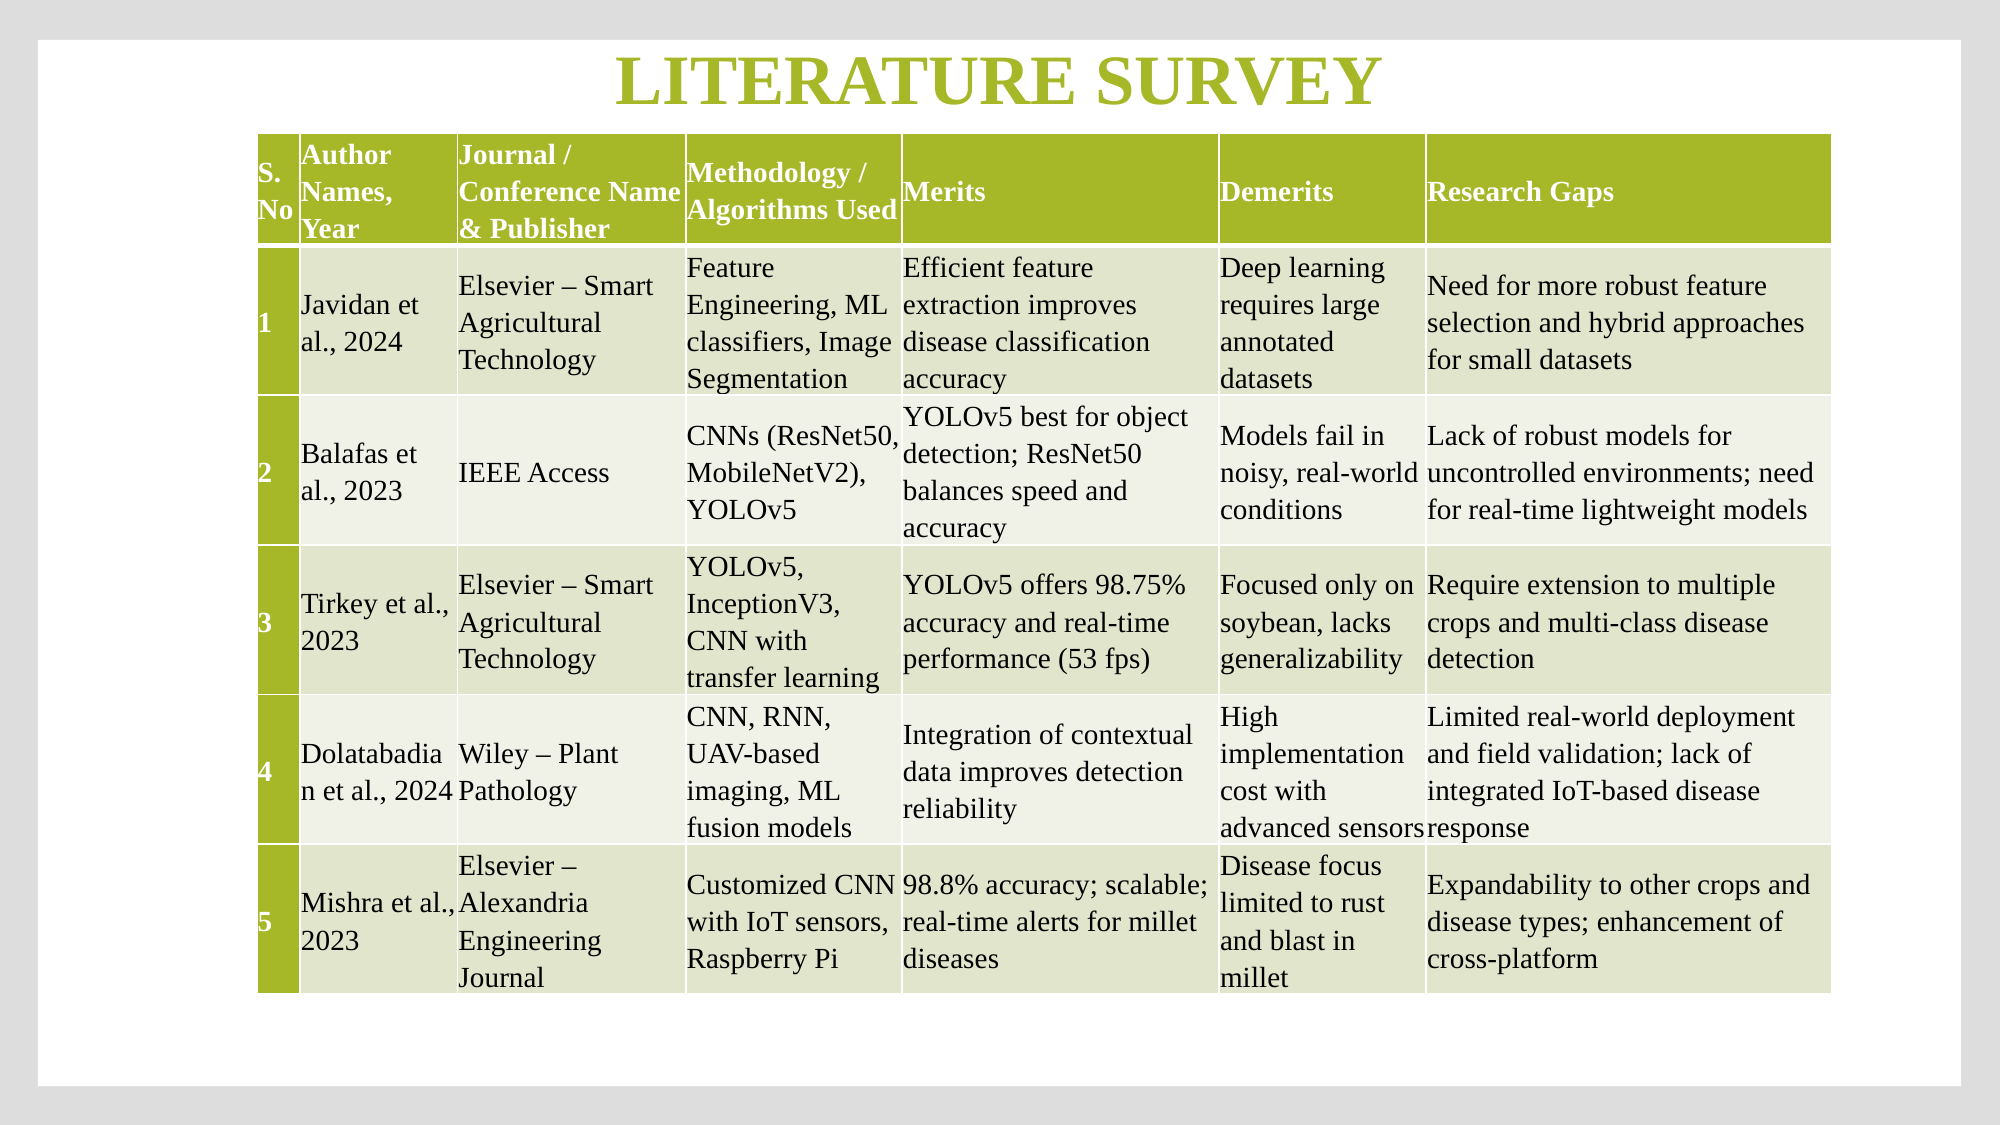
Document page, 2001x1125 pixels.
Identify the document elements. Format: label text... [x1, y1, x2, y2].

table_cell Efficient feature extraction improves disease classification accuracy [903, 248, 1218, 394]
table_cell Feature Engineering, ML classifiers, Image Segmentation [687, 248, 901, 394]
table_cell Lack of robust models for uncontrolled environments; need for real-time lightweight models [1427, 396, 1831, 544]
table_cell Wiley – Plant Pathology [458, 695, 685, 843]
table_cell Deep learning requires large annotated datasets [1220, 248, 1425, 394]
table_header Methodology / Algorithms Used [687, 134, 901, 243]
table_cell Integration of contextual data improves detection reliability [903, 695, 1218, 843]
table_header S. No [258, 134, 299, 243]
table_cell High implementation cost with advanced sensors [1220, 695, 1425, 843]
table_cell Disease focus limited to rust and blast in millet [1220, 845, 1425, 993]
table_cell 98.8% accuracy; scalable; real-time alerts for millet diseases [903, 845, 1218, 993]
table_cell 5 [258, 845, 299, 993]
table_cell Limited real-world deployment and field validation; lack of integrated IoT-based disease response [1427, 695, 1831, 843]
table_cell IEEE Access [458, 396, 685, 544]
table_header Demerits [1220, 134, 1425, 243]
table_cell Models fail in noisy, real-world conditions [1220, 396, 1425, 544]
table_cell Expandability to other crops and disease types; enhancement of cross-platform [1427, 845, 1831, 993]
table_cell Balafas et al., 2023 [301, 396, 457, 544]
table_cell CNNs (ResNet50, MobileNetV2), YOLOv5 [687, 396, 901, 544]
table_header Author Names, Year [301, 134, 457, 243]
table_cell Need for more robust feature selection and hybrid approaches for small datasets [1427, 248, 1831, 394]
table_cell Require extension to multiple crops and multi-class disease detection [1427, 546, 1831, 694]
table_cell Tirkey et al., 2023 [301, 546, 457, 694]
table_cell 2 [258, 396, 299, 544]
table_cell 4 [258, 695, 299, 843]
table_cell YOLOv5 best for object detection; ResNet50 balances speed and accuracy [903, 396, 1218, 544]
table_cell YOLOv5 offers 98.75% accuracy and real-time performance (53 fps) [903, 546, 1218, 694]
table_cell 1 [258, 248, 299, 394]
table_header Merits [903, 134, 1218, 243]
table_cell Javidan et al., 2024 [301, 248, 457, 394]
table_cell Elsevier – Alexandria Engineering Journal [458, 845, 685, 993]
table_cell Dolatabadian et al., 2024 [301, 695, 457, 843]
table_cell Mishra et al., 2023 [301, 845, 457, 993]
table_cell Elsevier – Smart Agricultural Technology [458, 546, 685, 694]
table_cell Elsevier – Smart Agricultural Technology [458, 248, 685, 394]
table_cell Customized CNN with IoT sensors, Raspberry Pi [687, 845, 901, 993]
table_header Journal / Conference Name & Publisher [458, 134, 685, 243]
table_cell CNN, RNN, UAV-based imaging, ML fusion models [687, 695, 901, 843]
table_header Research Gaps [1427, 134, 1831, 243]
title LITERATURE SURVEY [212, 31, 1788, 133]
table_cell 3 [258, 546, 299, 694]
table_cell Focused only on soybean, lacks generalizability [1220, 546, 1425, 694]
table_cell YOLOv5, InceptionV3, CNN with transfer learning [687, 546, 901, 694]
